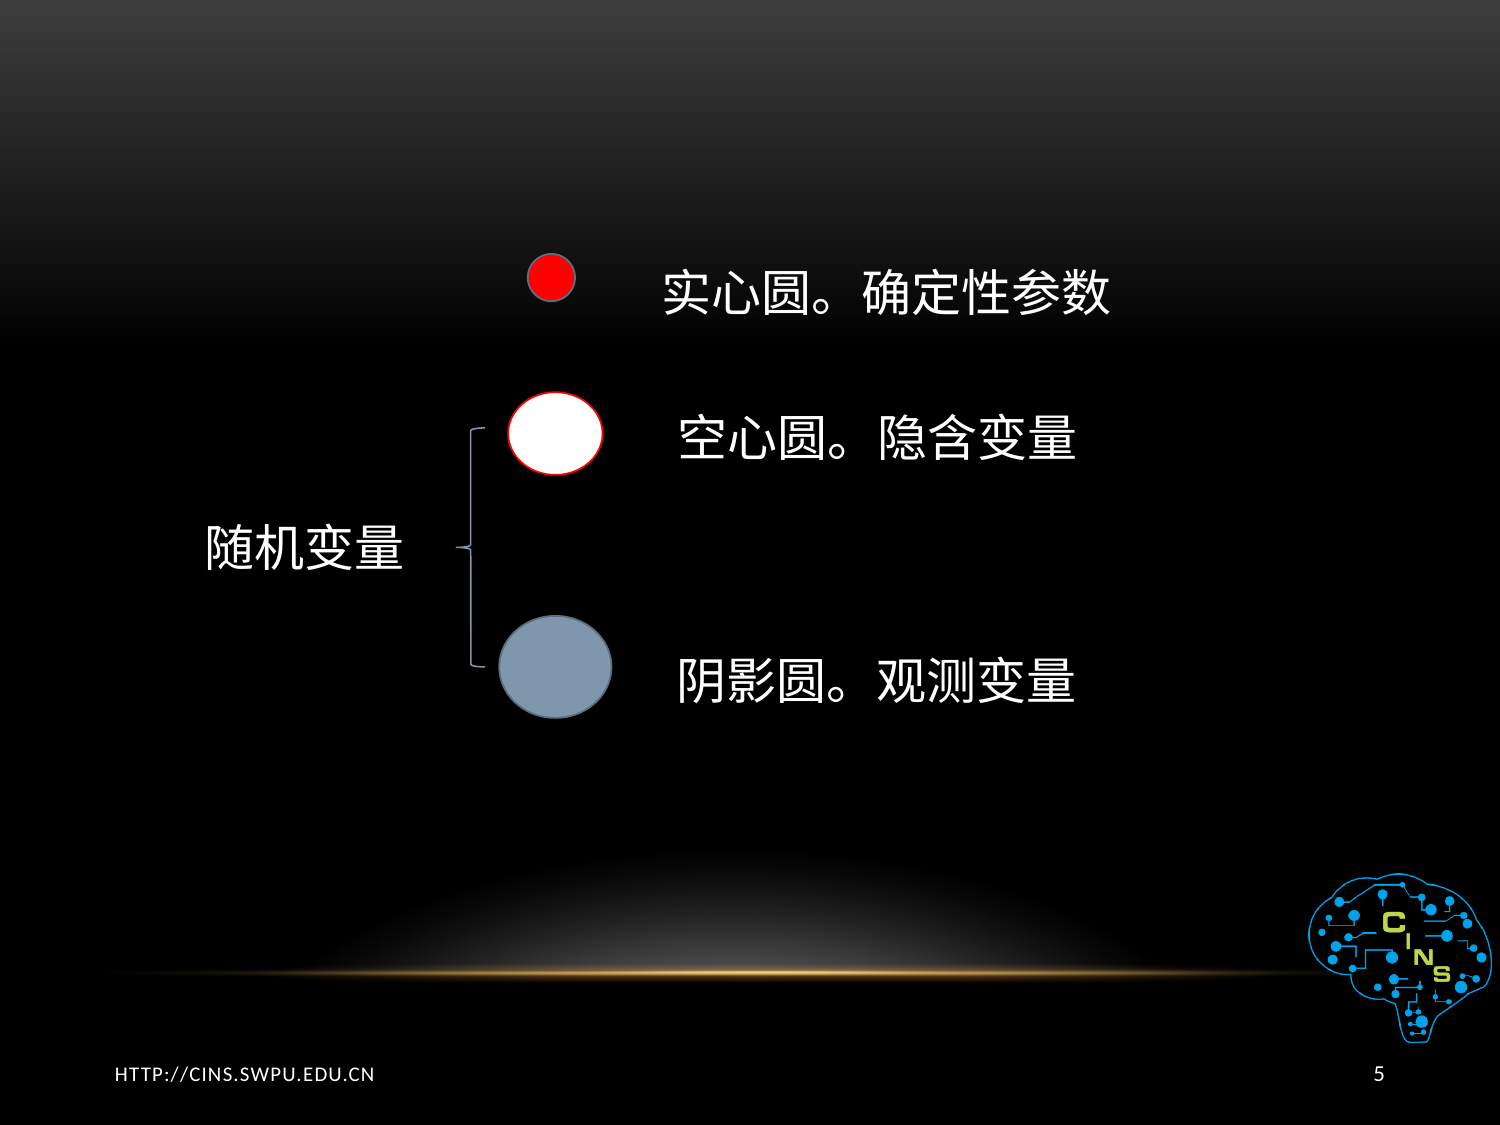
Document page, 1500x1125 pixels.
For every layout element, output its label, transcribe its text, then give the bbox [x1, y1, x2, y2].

text_box [526, 253, 576, 303]
text_box [469, 585, 486, 668]
footer http://cins.swpu.edu.cn [99, 1042, 575, 1103]
picture [0, 0, 1500, 1125]
text_box 阴影圆。观测变量 [661, 642, 1107, 718]
text_box 实心圆。确定性参数 [646, 253, 1238, 329]
text_box 随机变量 [189, 509, 486, 585]
text_box 空心圆。隐含变量 [662, 399, 1113, 474]
text_box [469, 427, 486, 509]
text_box [498, 614, 613, 719]
text_box [507, 391, 604, 476]
slide_number 5 [1237, 1042, 1400, 1103]
